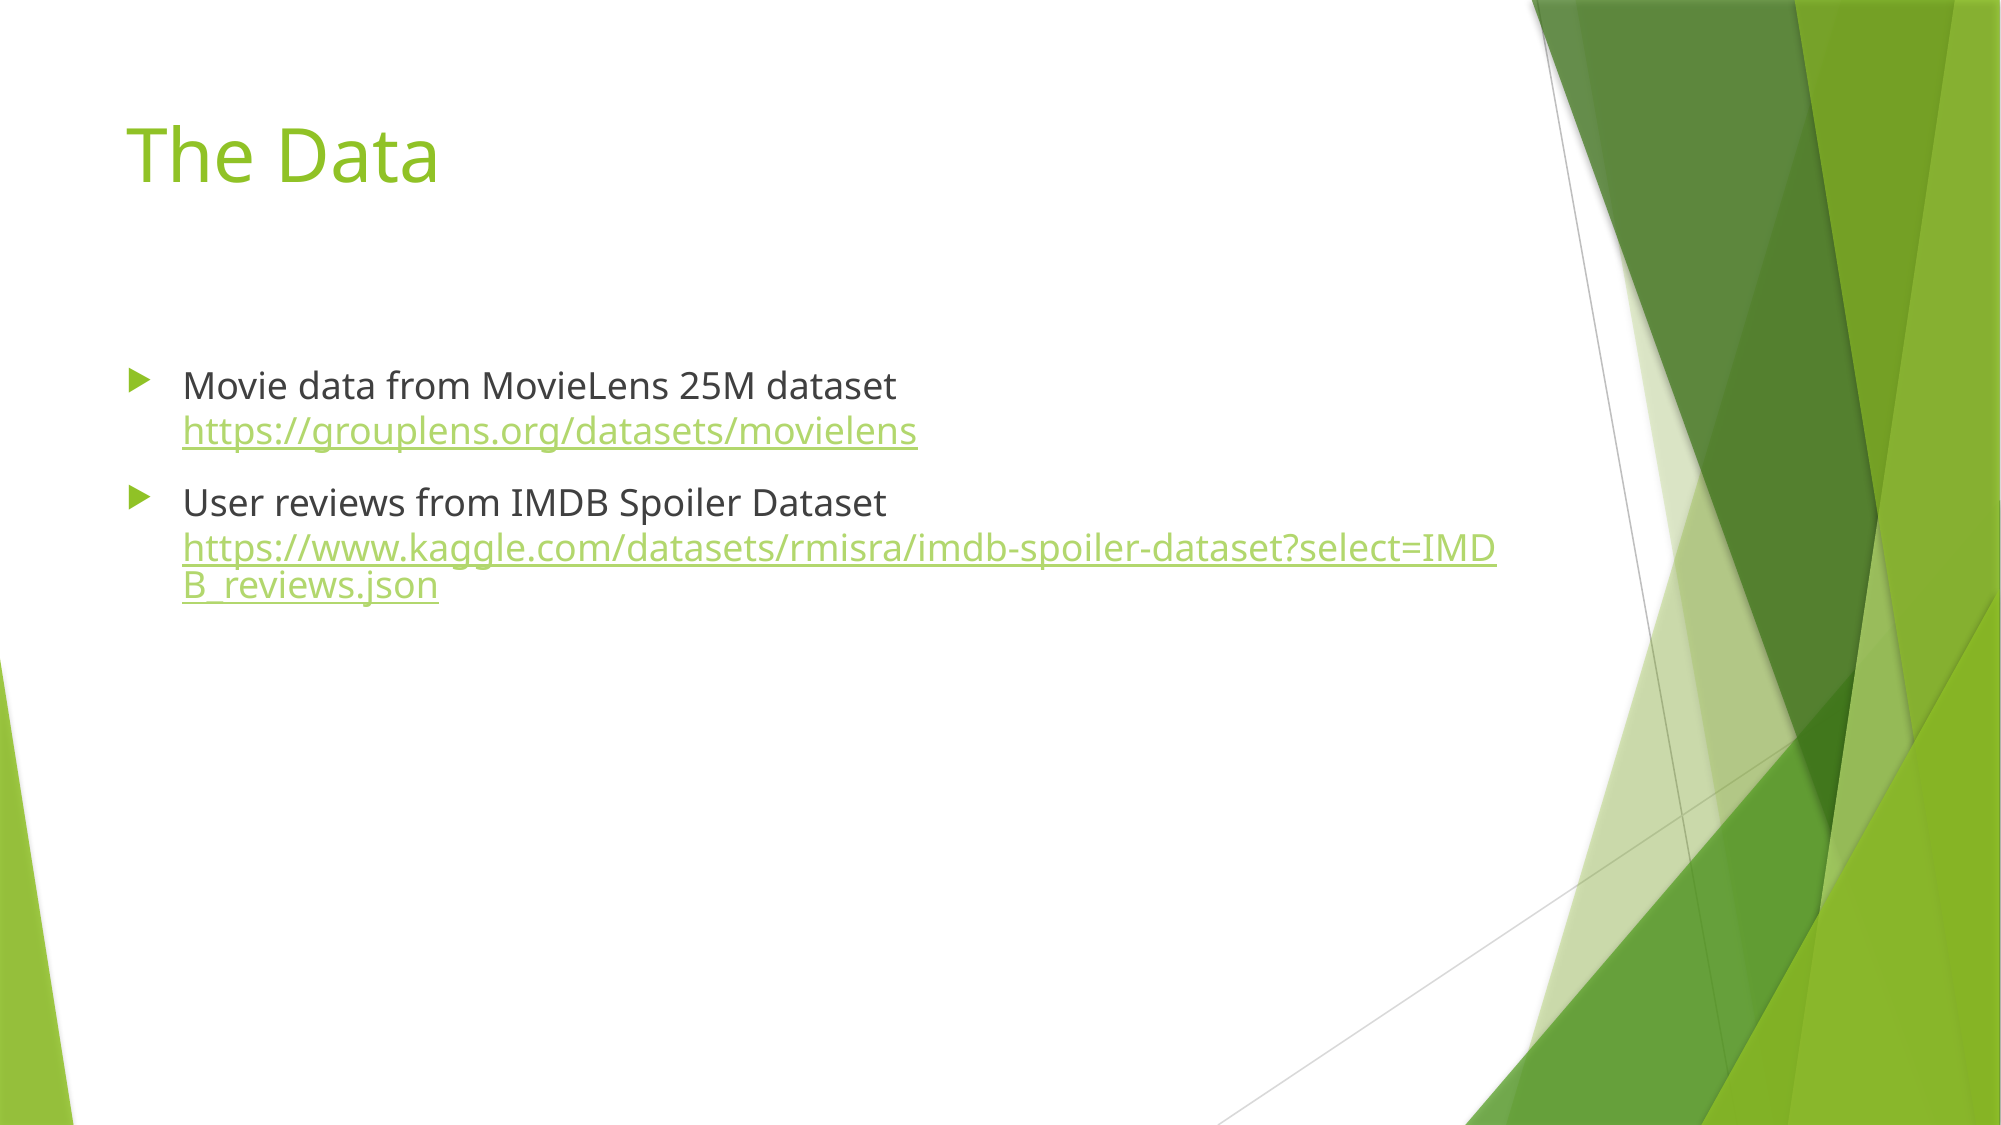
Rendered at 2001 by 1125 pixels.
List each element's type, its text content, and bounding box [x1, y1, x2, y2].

title The Data [111, 99, 1522, 317]
list Movie data from MovieLens 25M dataset https://grouplens.org/datasets/movielens User reviews from IMDB Spoiler Dataset https://www.kaggle.com/datasets/rmisra/imdb-spoiler-dataset?select=IMDB_reviews.json [111, 354, 1522, 1125]
